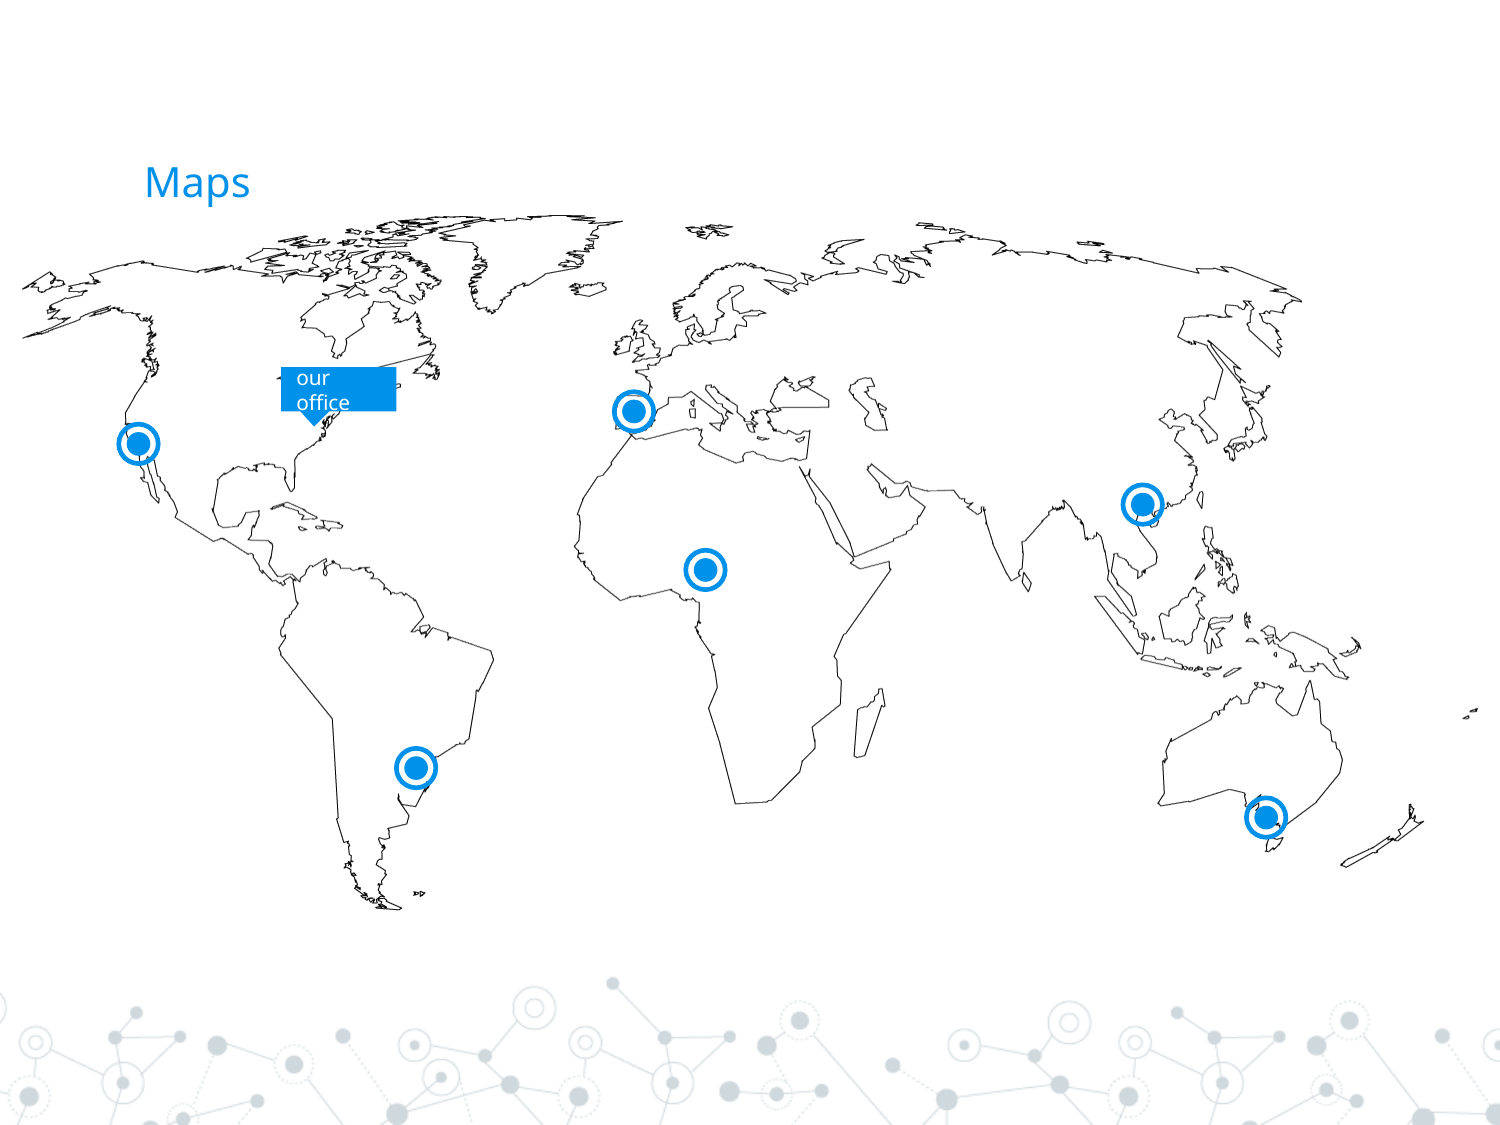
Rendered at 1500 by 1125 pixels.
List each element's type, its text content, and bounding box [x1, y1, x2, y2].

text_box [396, 748, 437, 789]
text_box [685, 549, 726, 590]
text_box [118, 423, 159, 464]
picture [0, 0, 1500, 1125]
title Maps [128, 67, 1372, 181]
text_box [1246, 797, 1287, 838]
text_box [613, 391, 654, 432]
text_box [1122, 484, 1163, 525]
